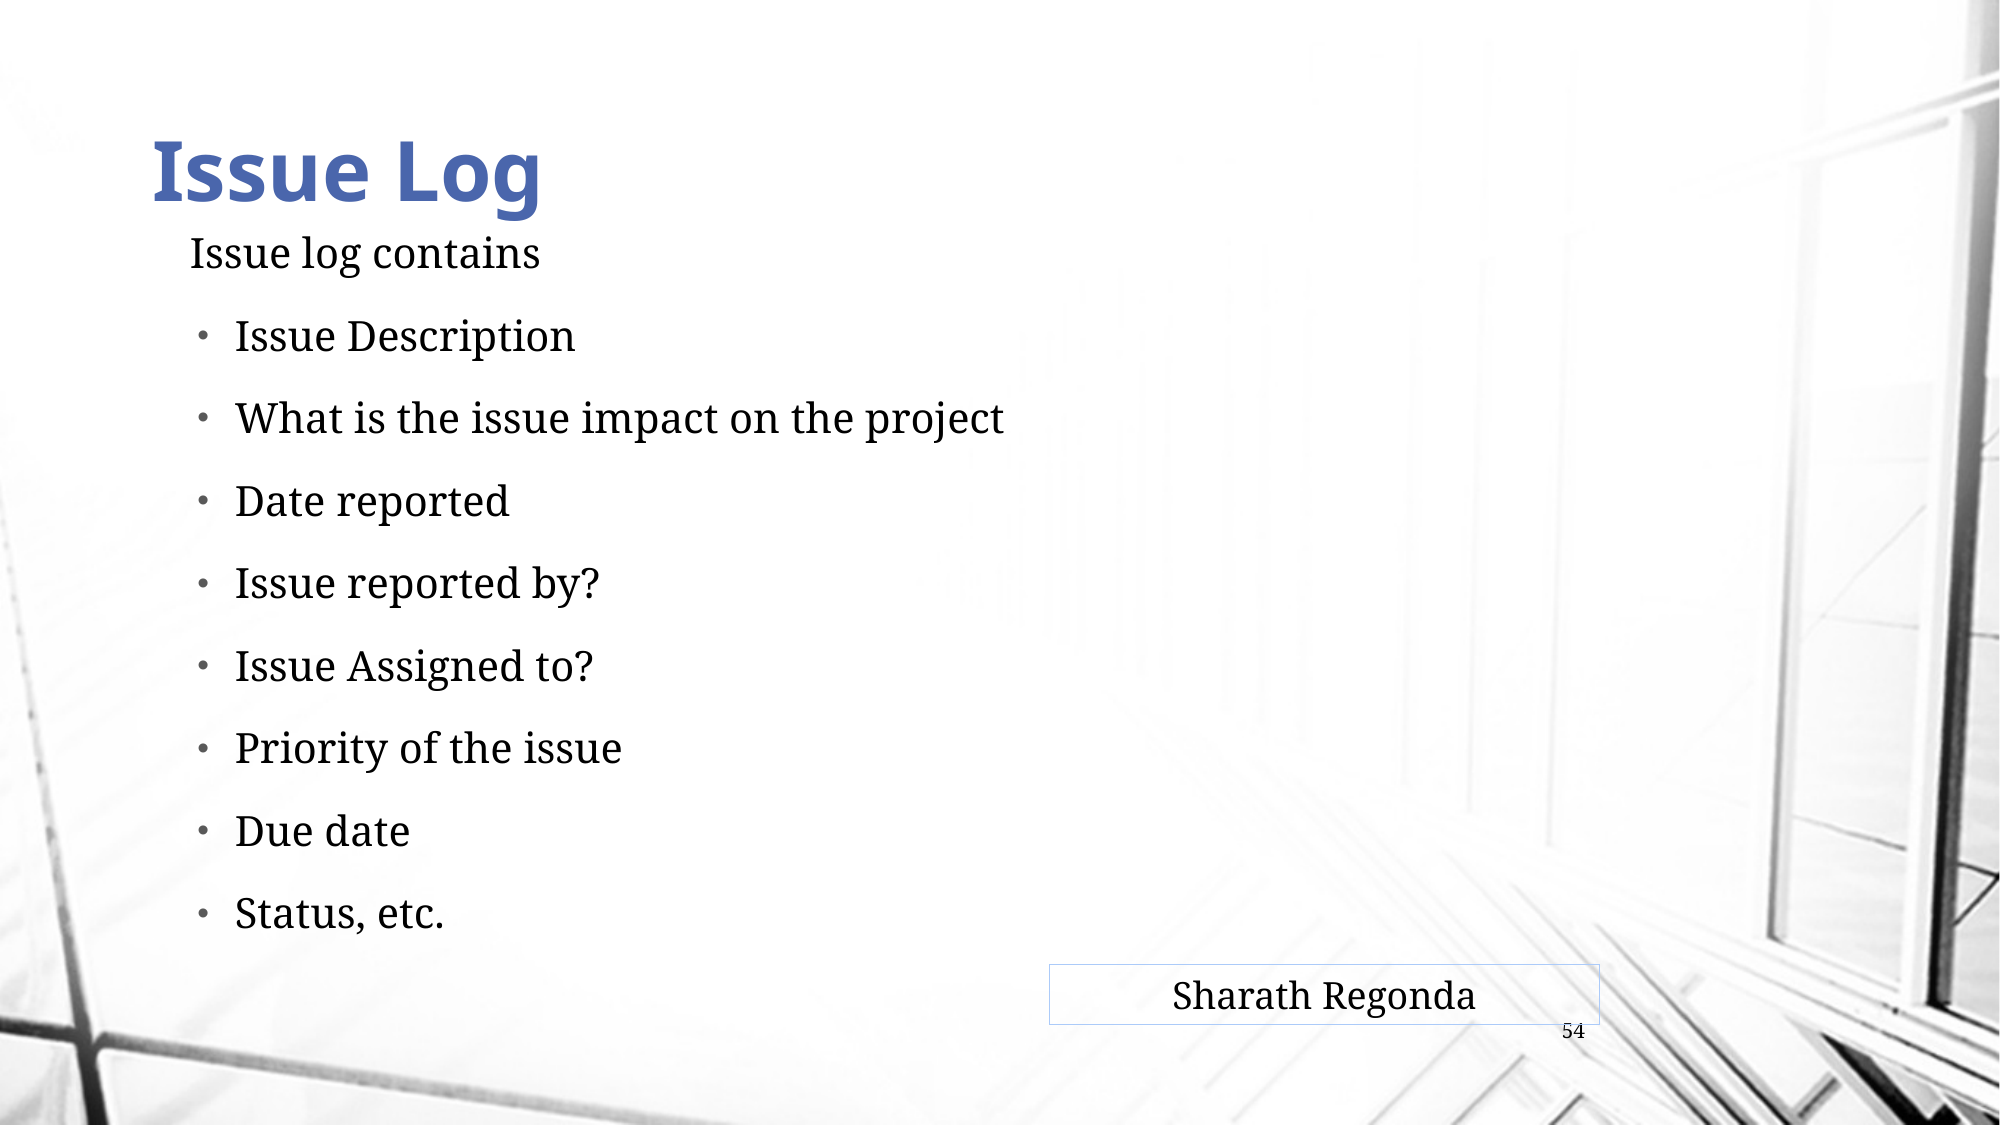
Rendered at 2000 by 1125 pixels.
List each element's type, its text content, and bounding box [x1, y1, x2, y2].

picture [0, 0, 2000, 1125]
slide_number 54 [1399, 1009, 1600, 1055]
title Issue Log [137, 50, 1563, 225]
list Issue log contains Issue Description What is the issue impact on the project Date reported Issue reported by? Issue Assigned to? Priority of the issue Due date Status, etc. [174, 224, 1813, 988]
text_box Sharath Regonda [1049, 964, 1600, 1025]
